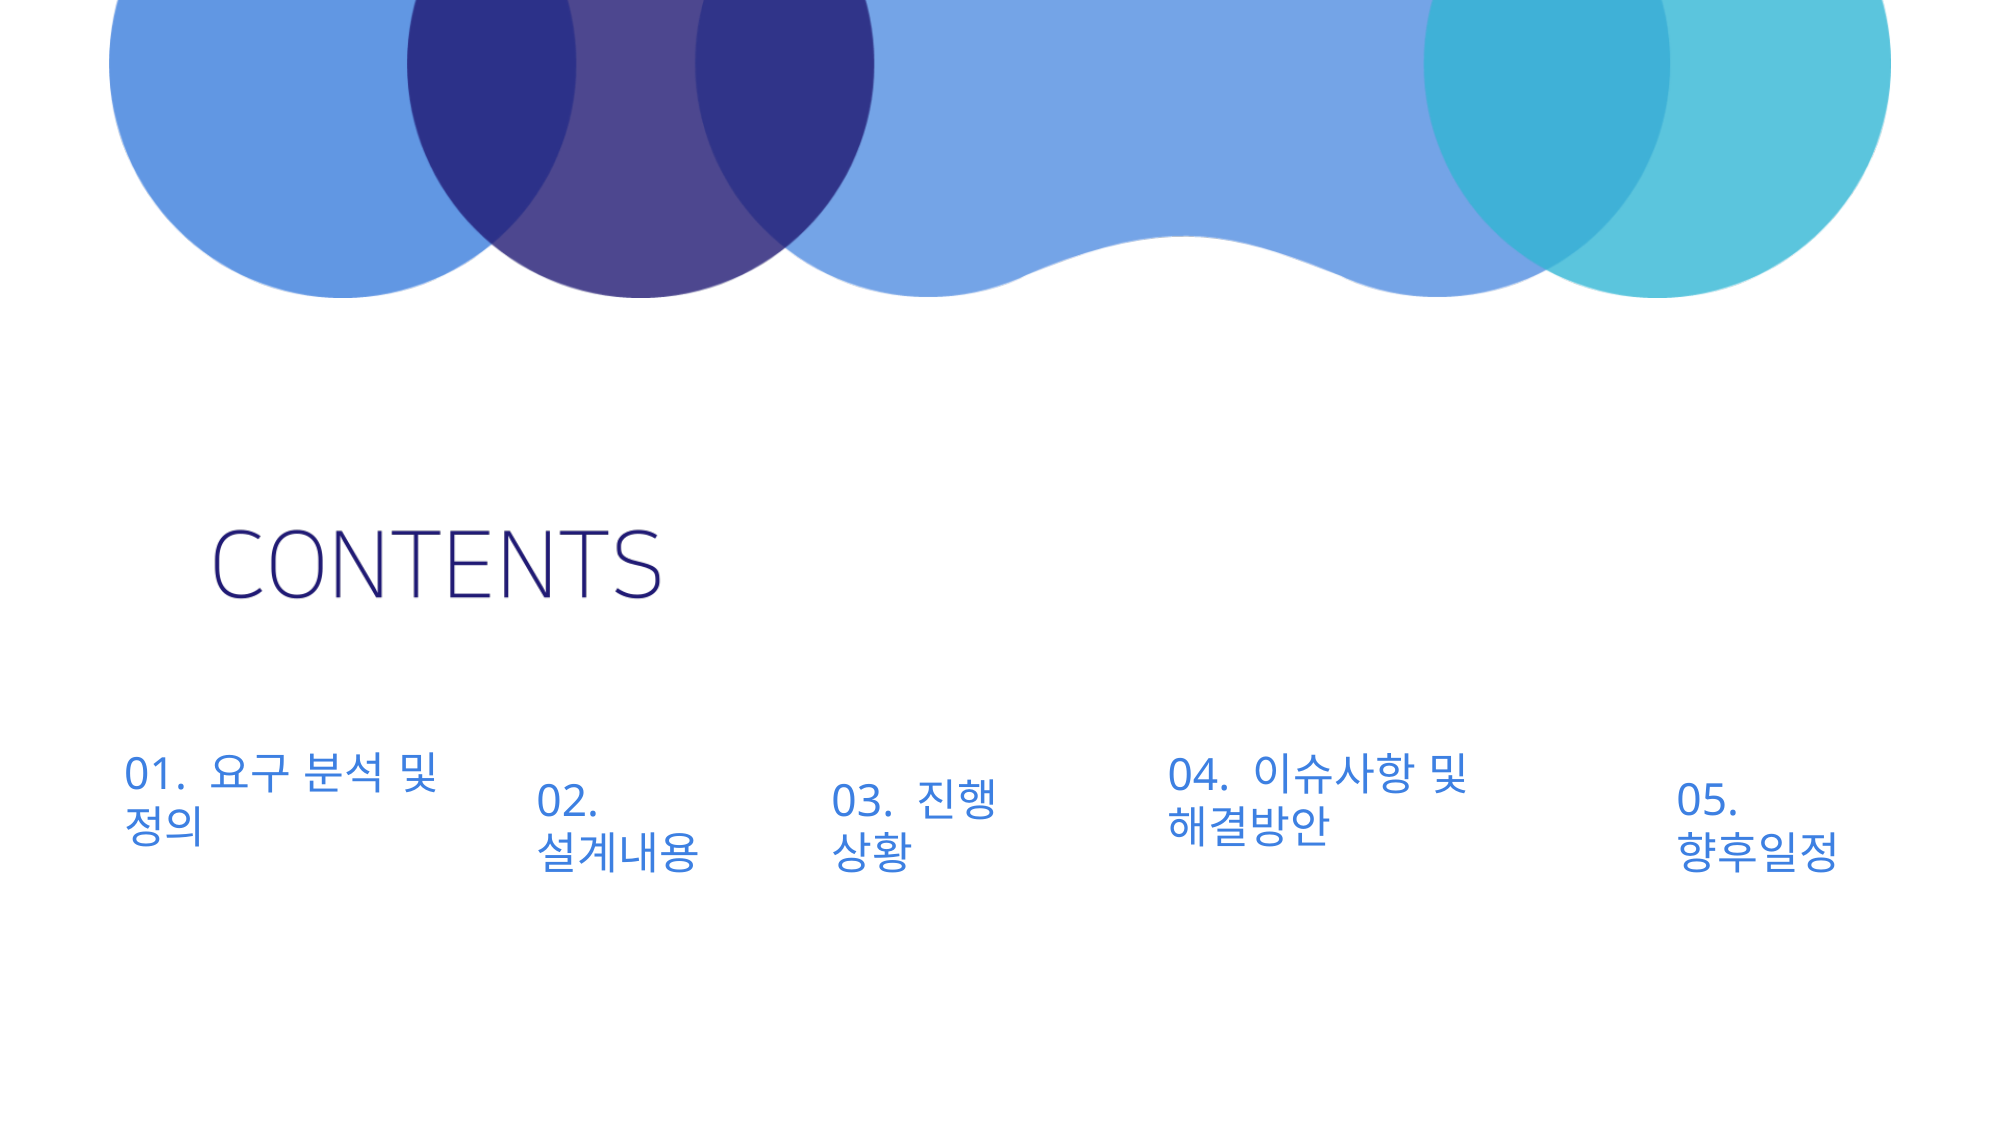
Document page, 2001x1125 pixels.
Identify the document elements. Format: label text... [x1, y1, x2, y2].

text_box 05. 향후일정 [1661, 763, 1915, 886]
text_box 01. 요구 분석 및 정의 [109, 737, 514, 860]
text_box 04. 이슈사항 및 해결방안 [1152, 738, 1630, 860]
text_box 02. 설계내용 [521, 764, 775, 886]
picture [196, 491, 703, 642]
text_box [109, 0, 1891, 298]
text_box 03. 진행 상황 [816, 764, 1090, 886]
